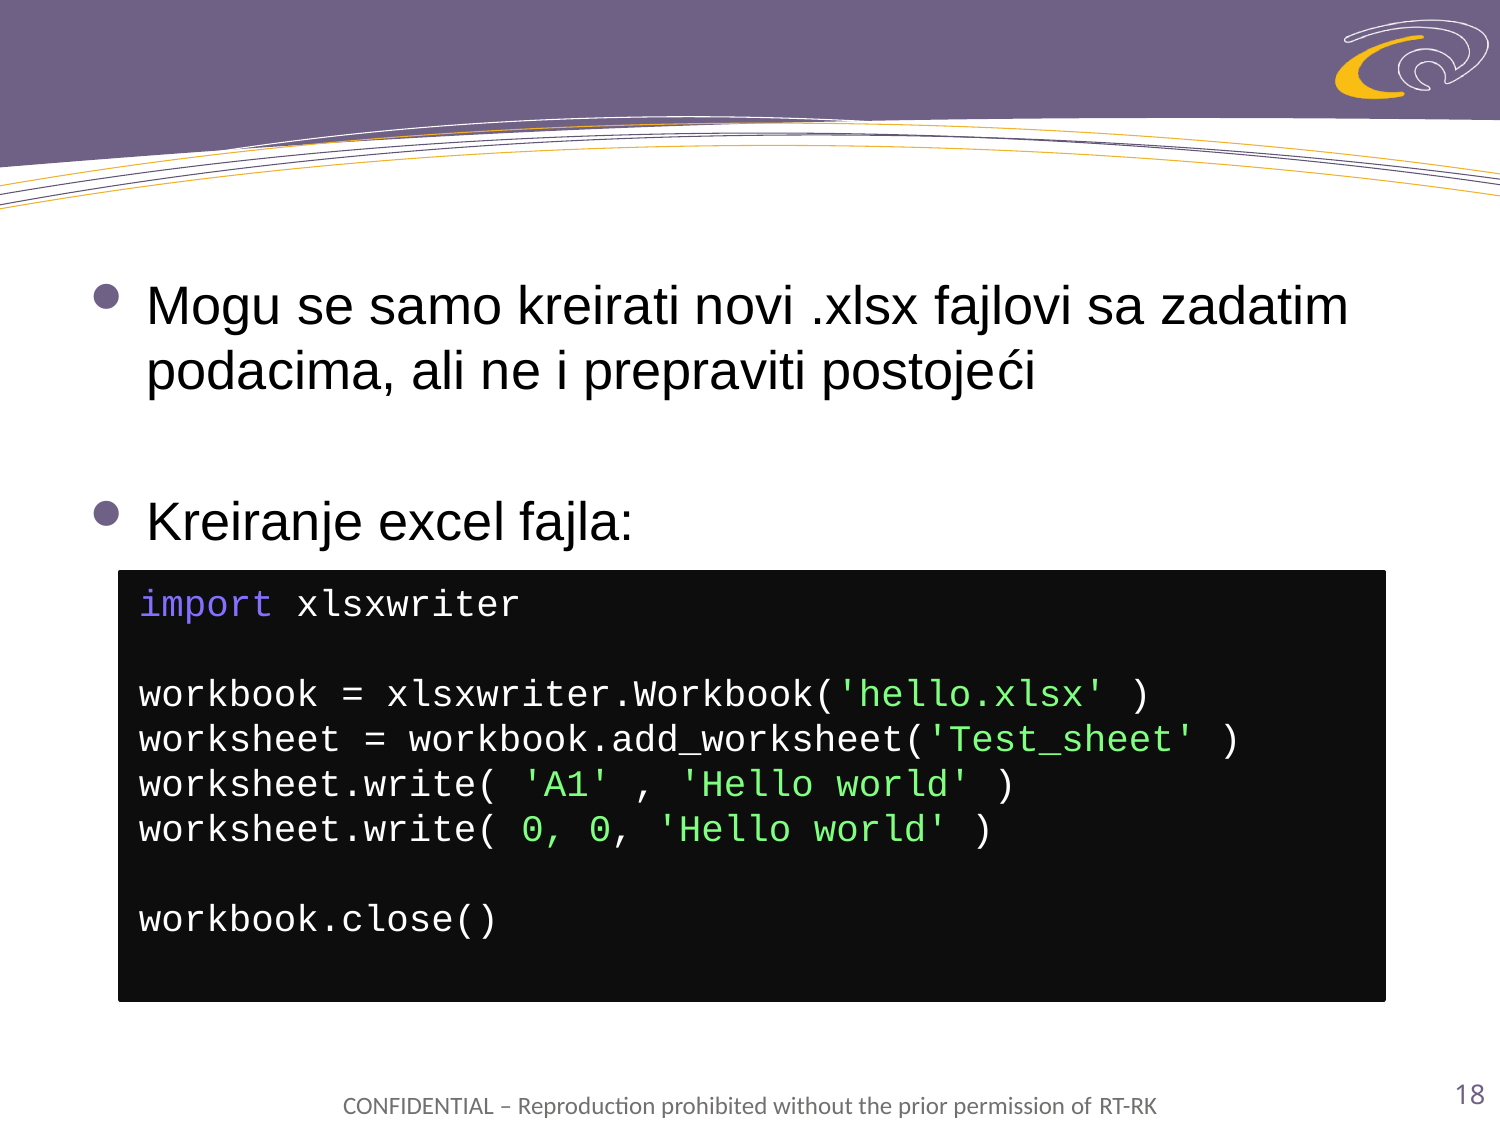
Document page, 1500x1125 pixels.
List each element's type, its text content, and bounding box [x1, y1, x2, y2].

text_box import xlsxwriter workbook = xlsxwriter.Workbook('hello.xlsx' ) worksheet = workbook.add_worksheet('Test_sheet' ) worksheet.write( 'A1' , 'Hello world' ) worksheet.write( 0, 0, 'Hello world' ) workbook.close() [123, 571, 1376, 947]
list Mogu se samo kreirati novi .xlsx fajlovi sa zadatim podacima, ali ne i prepraviti postojeći Kreiranje excel fajla: [74, 262, 1426, 492]
picture [1322, 0, 1500, 102]
text_box [118, 570, 1386, 1002]
